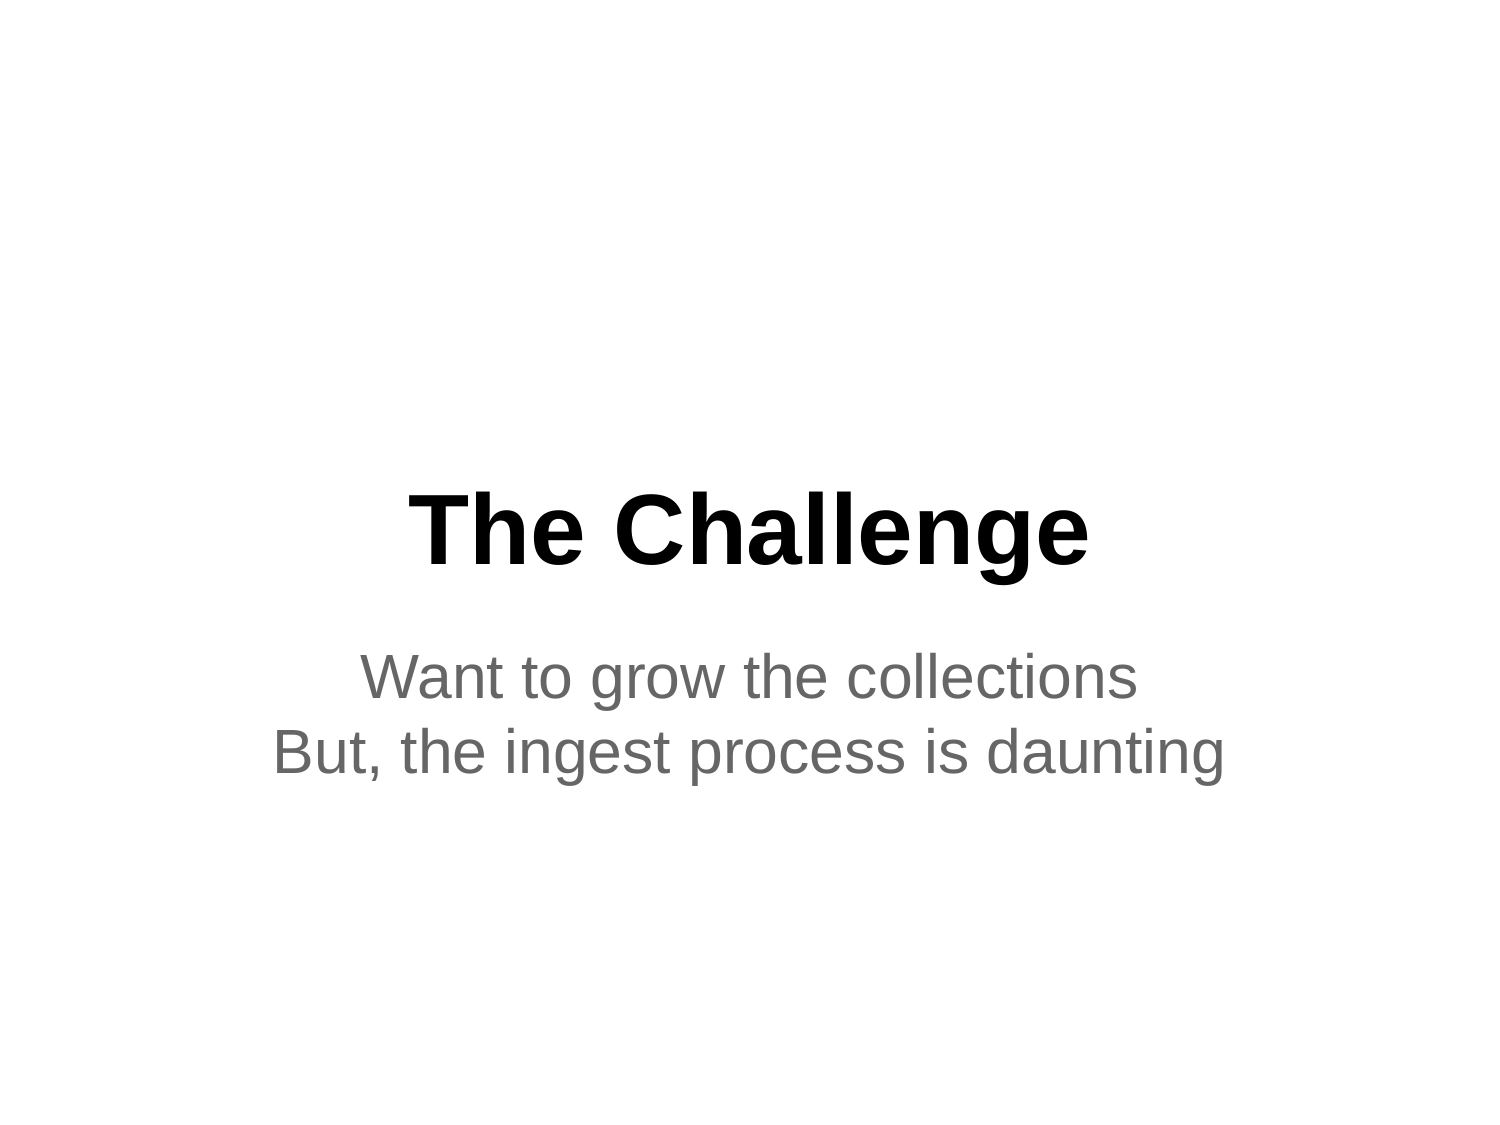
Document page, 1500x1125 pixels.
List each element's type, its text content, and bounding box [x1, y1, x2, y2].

subtitle Want to grow the collections But, the ingest process is daunting [112, 621, 1388, 793]
title The Challenge [112, 346, 1388, 600]
